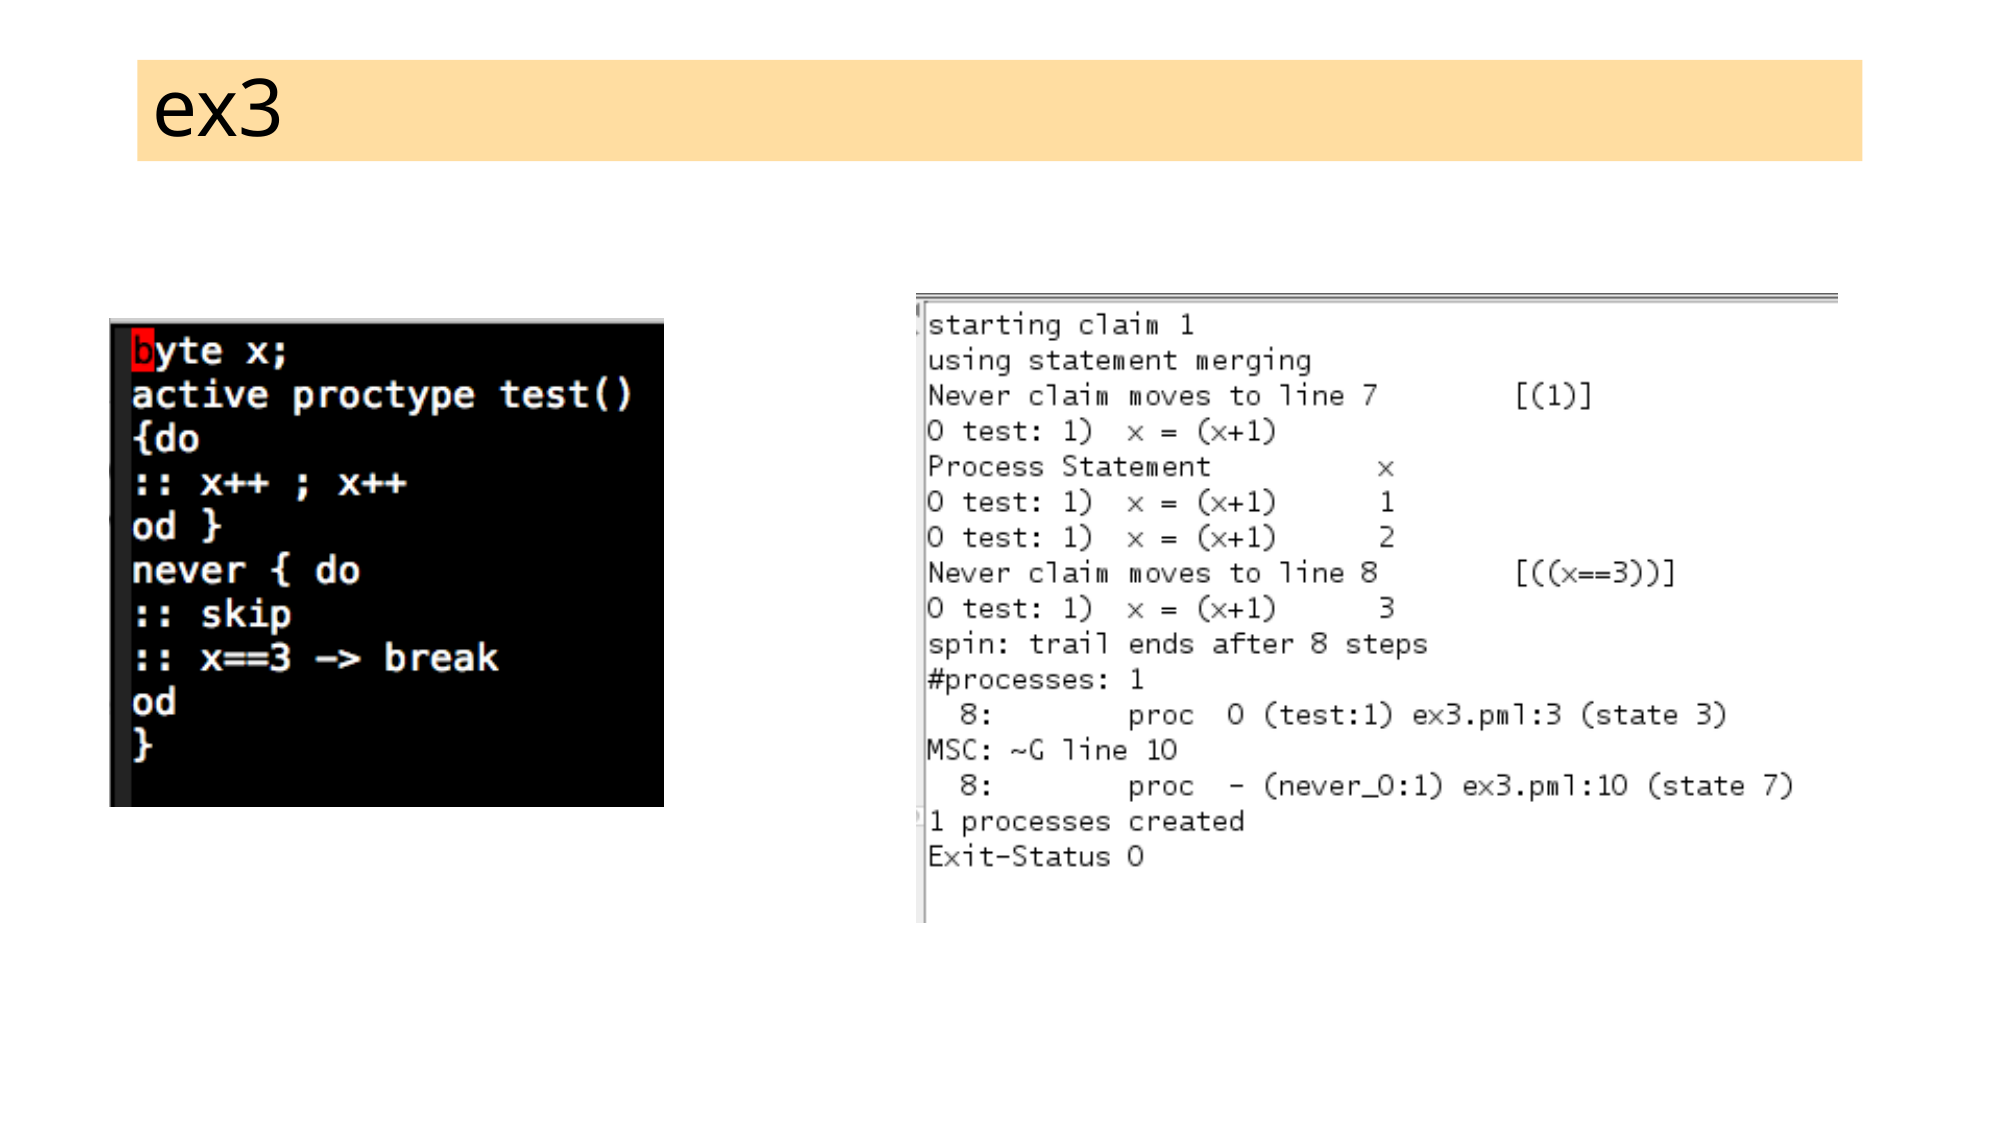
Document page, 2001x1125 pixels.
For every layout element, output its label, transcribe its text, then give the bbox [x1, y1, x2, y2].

title ex3 [137, 59, 1863, 162]
picture [916, 293, 1838, 923]
picture [109, 318, 664, 807]
